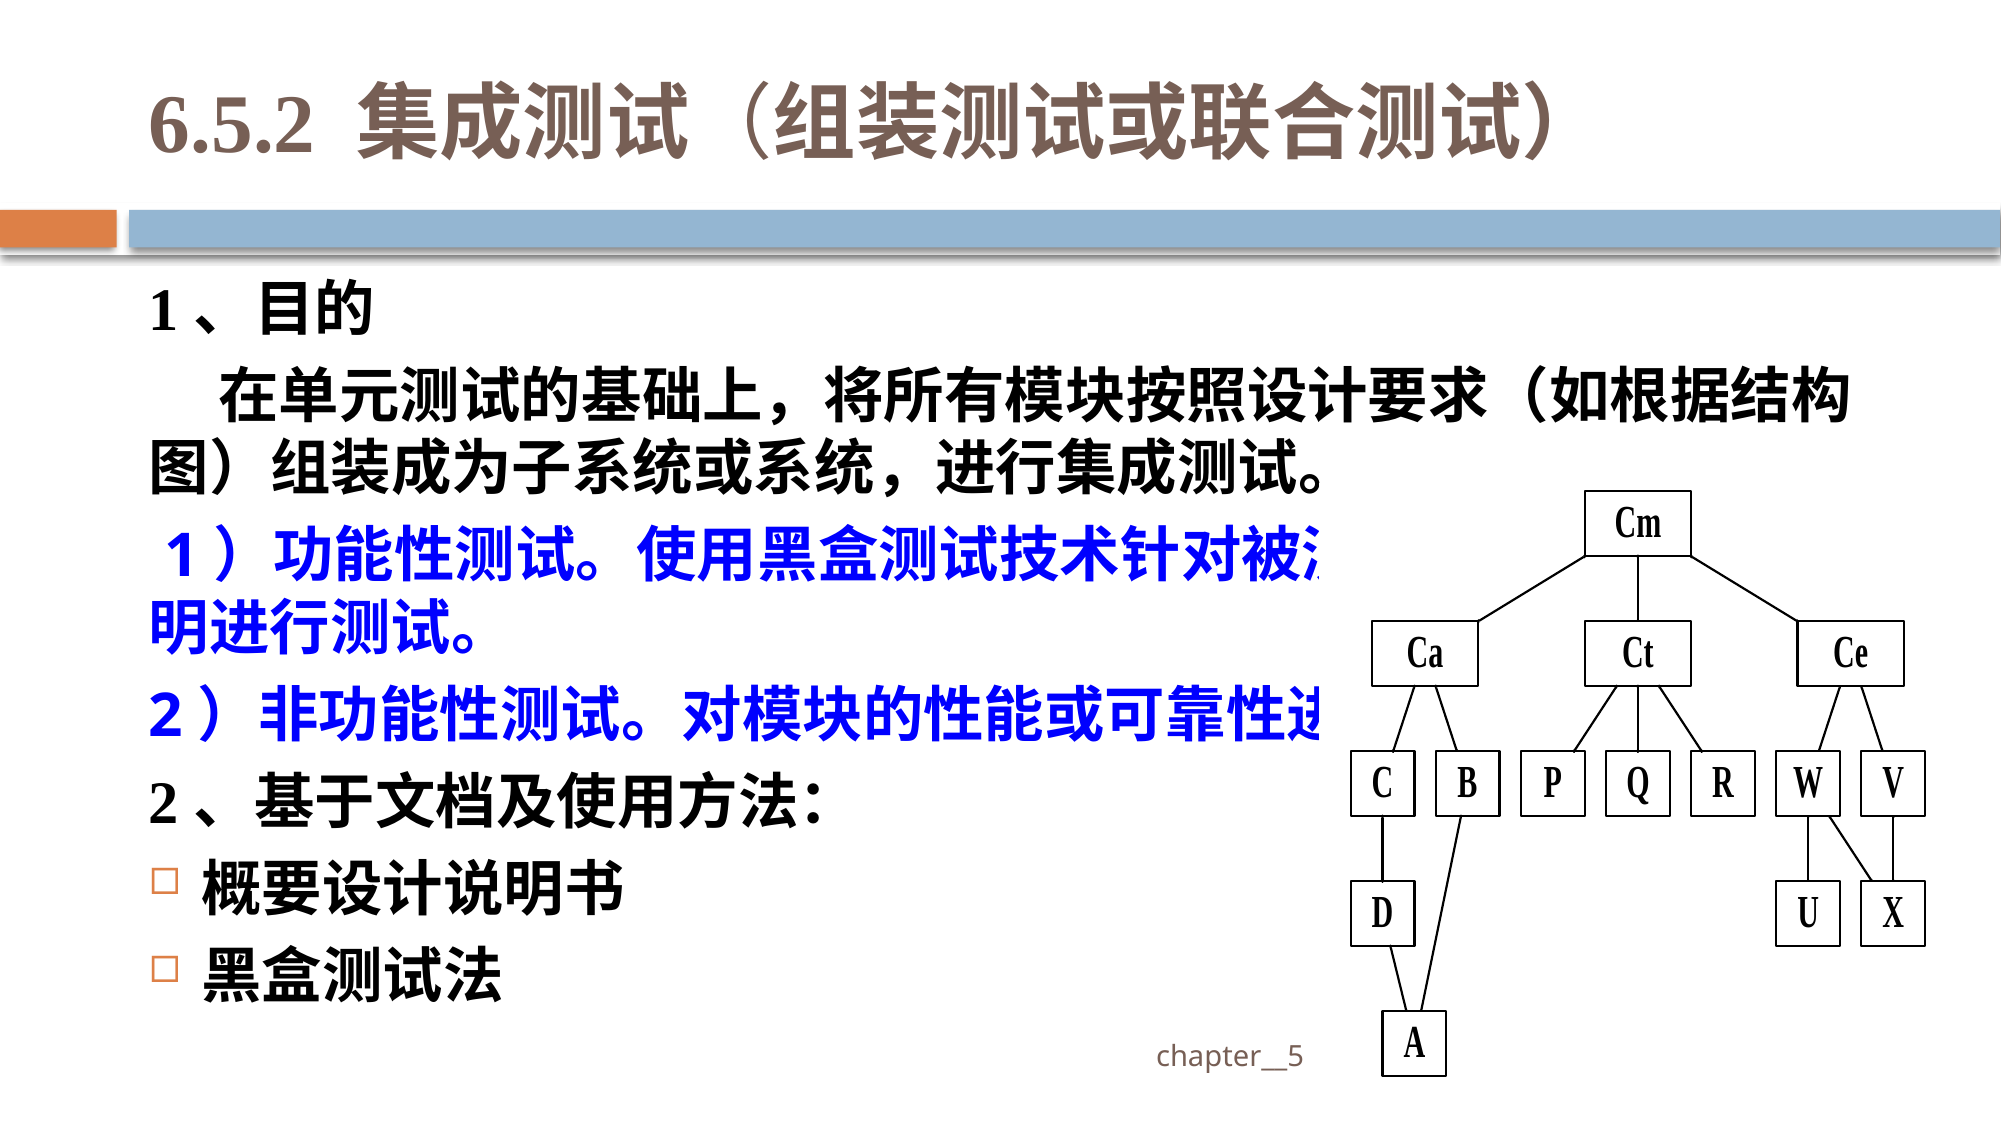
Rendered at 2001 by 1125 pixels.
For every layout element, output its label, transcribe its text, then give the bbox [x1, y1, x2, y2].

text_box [1318, 482, 1958, 1086]
title 6.5.2 集成测试（组装测试或联合测试） [133, 37, 1918, 200]
footer chapter__5 [133, 1025, 1312, 1085]
slide_number [0, 208, 117, 249]
list 1、目的 在单元测试的基础上，将所有模块按照设计要求（如根据结构图）组装成为子系统或系统，进行集成测试。 1）功能性测试。使用黑盒测试技术针对被测模块的接口规格说明进行测试。 2）非功能性测试。对模块的性能或可靠性进行测试。 2、基于文档及使用方法： 概要设计说明书 黑盒测试法 [133, 262, 1918, 1000]
